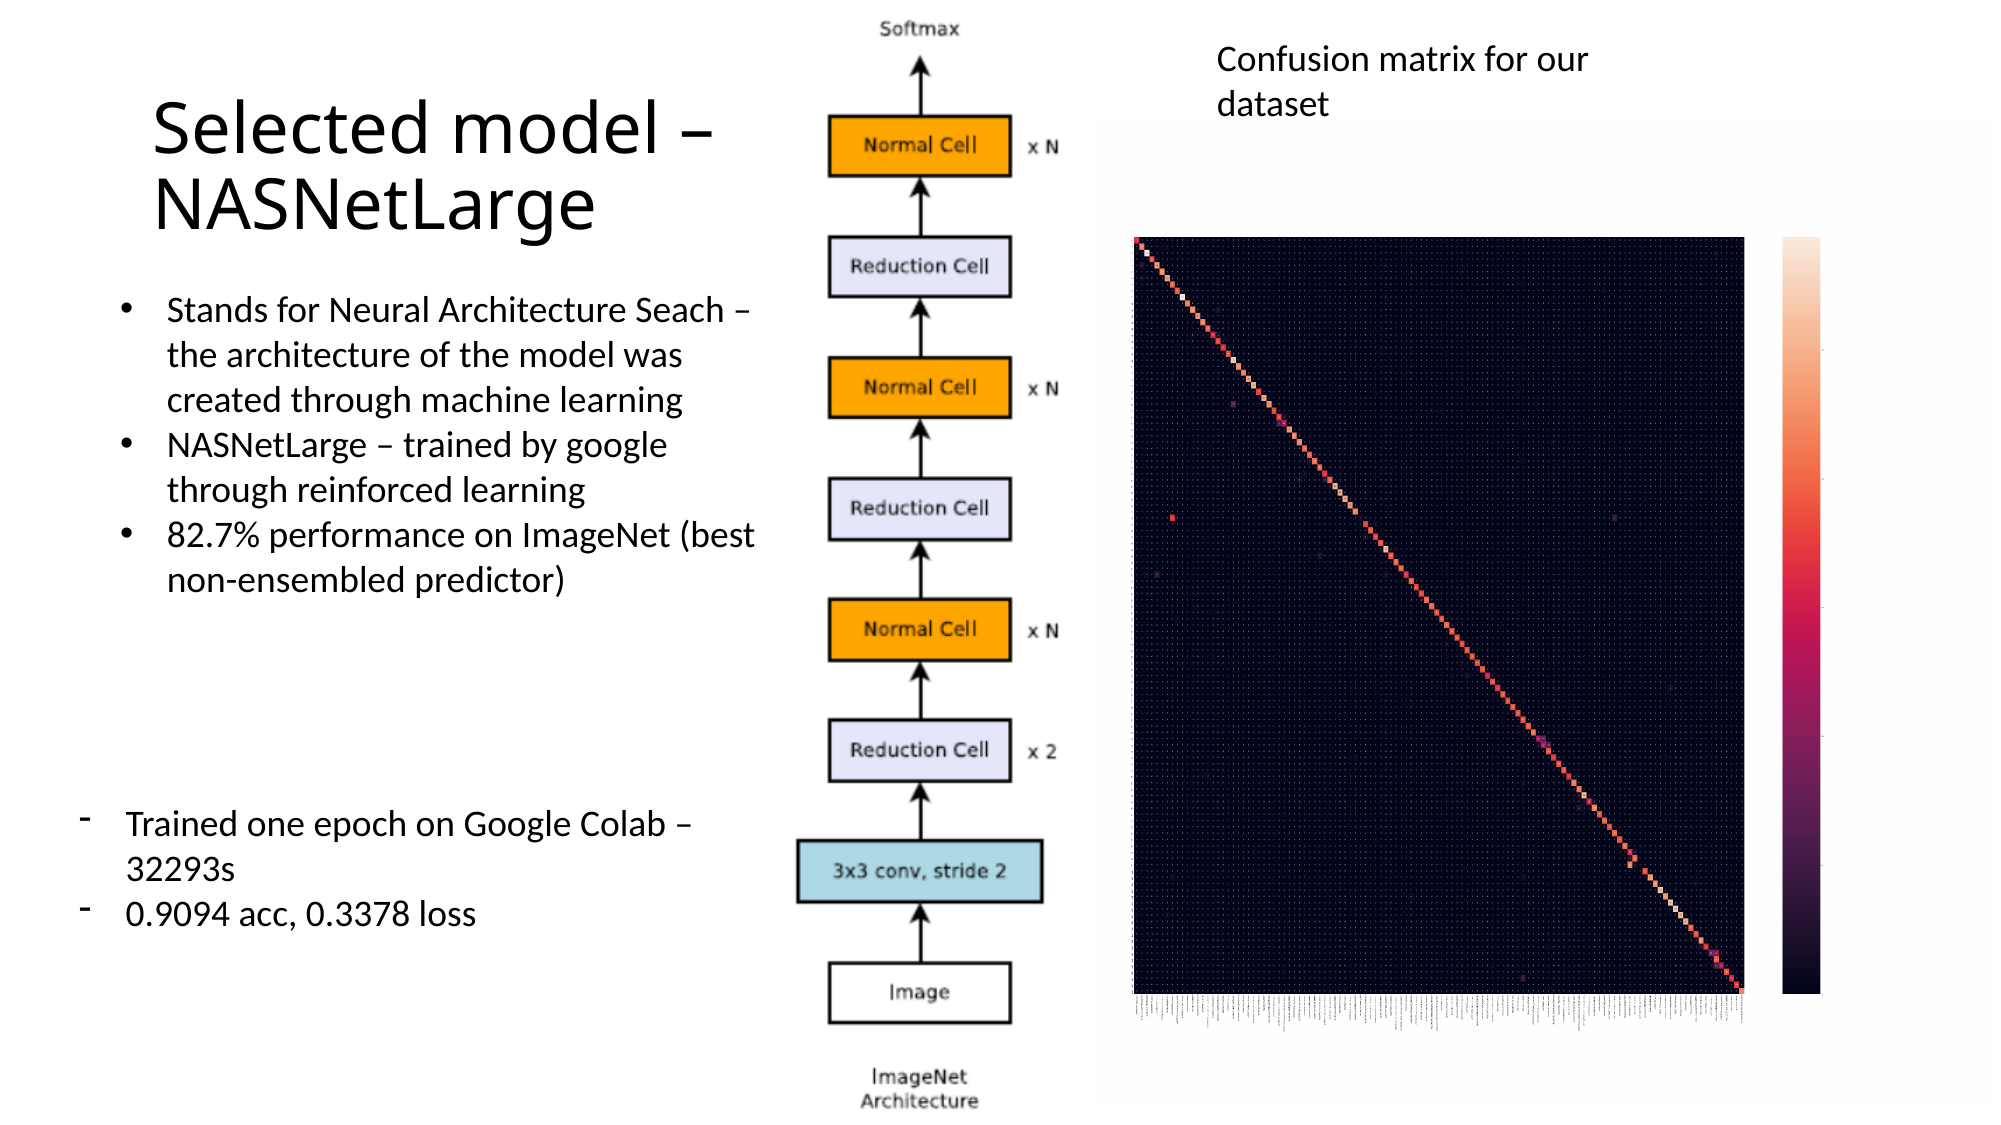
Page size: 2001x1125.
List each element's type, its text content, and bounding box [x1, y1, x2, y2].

picture [756, 0, 1094, 1125]
text_box Stands for Neural Architecture Seach – the architecture of the model was created through machine learning NASNetLarge – trained by google through reinforced learning 82.7% performance on ImageNet (best non-ensembled predictor) [105, 277, 756, 607]
text_box Trained one epoch on Google Colab – 32293s 0.9094 acc, 0.3378 loss [64, 791, 756, 942]
text_box Confusion matrix for our dataset [1202, 26, 1697, 119]
title Selected model – NASNetLarge [137, 59, 756, 277]
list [1094, 119, 1995, 1102]
